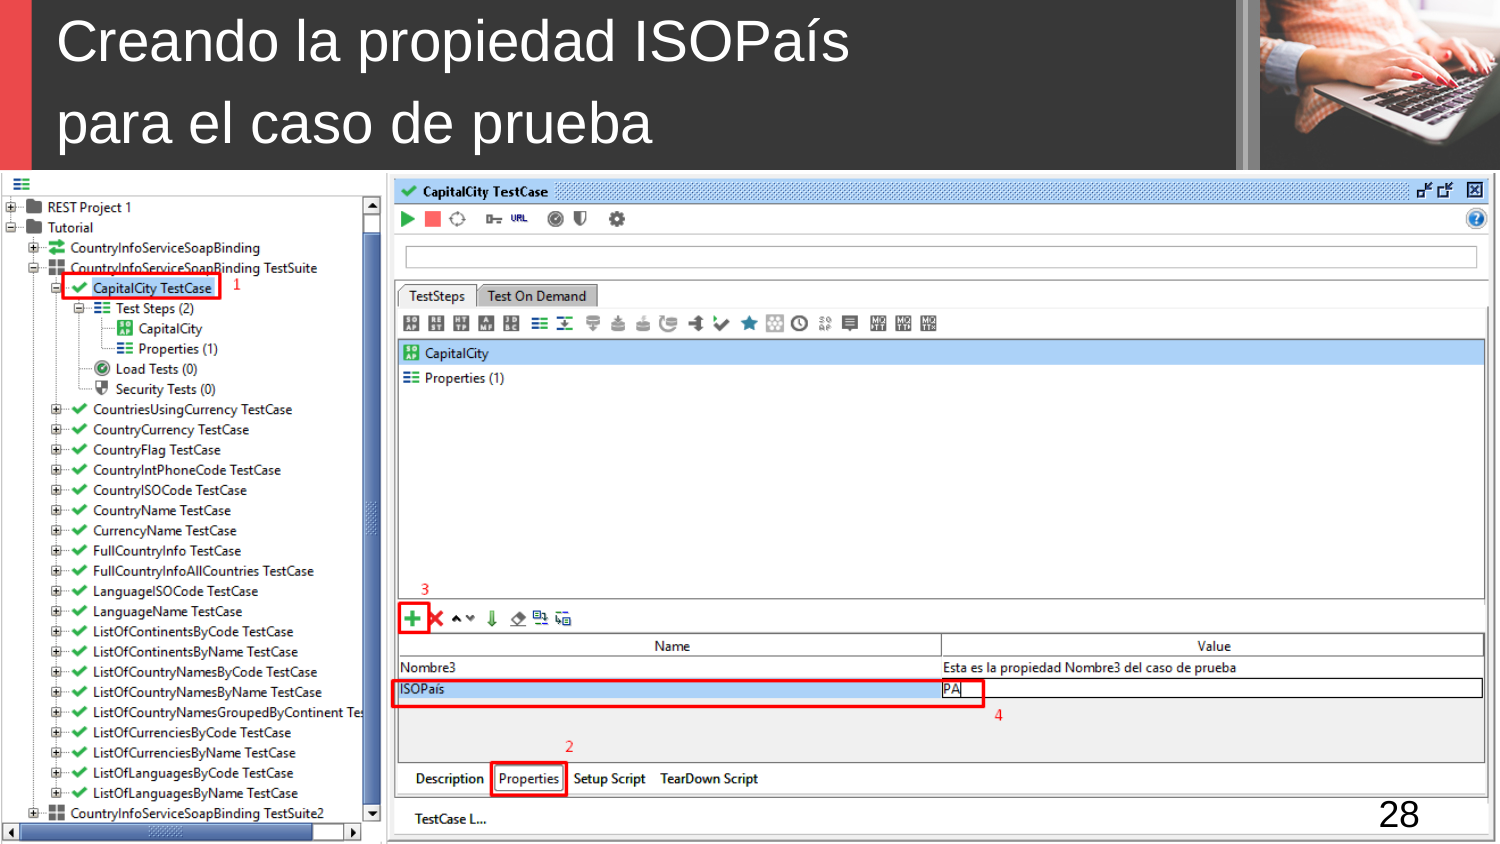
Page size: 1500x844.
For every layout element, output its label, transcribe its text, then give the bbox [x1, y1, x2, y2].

list Creando la propiedad ISOPaís para el caso de prueba [41, 32, 1223, 127]
picture [0, 0, 1500, 844]
